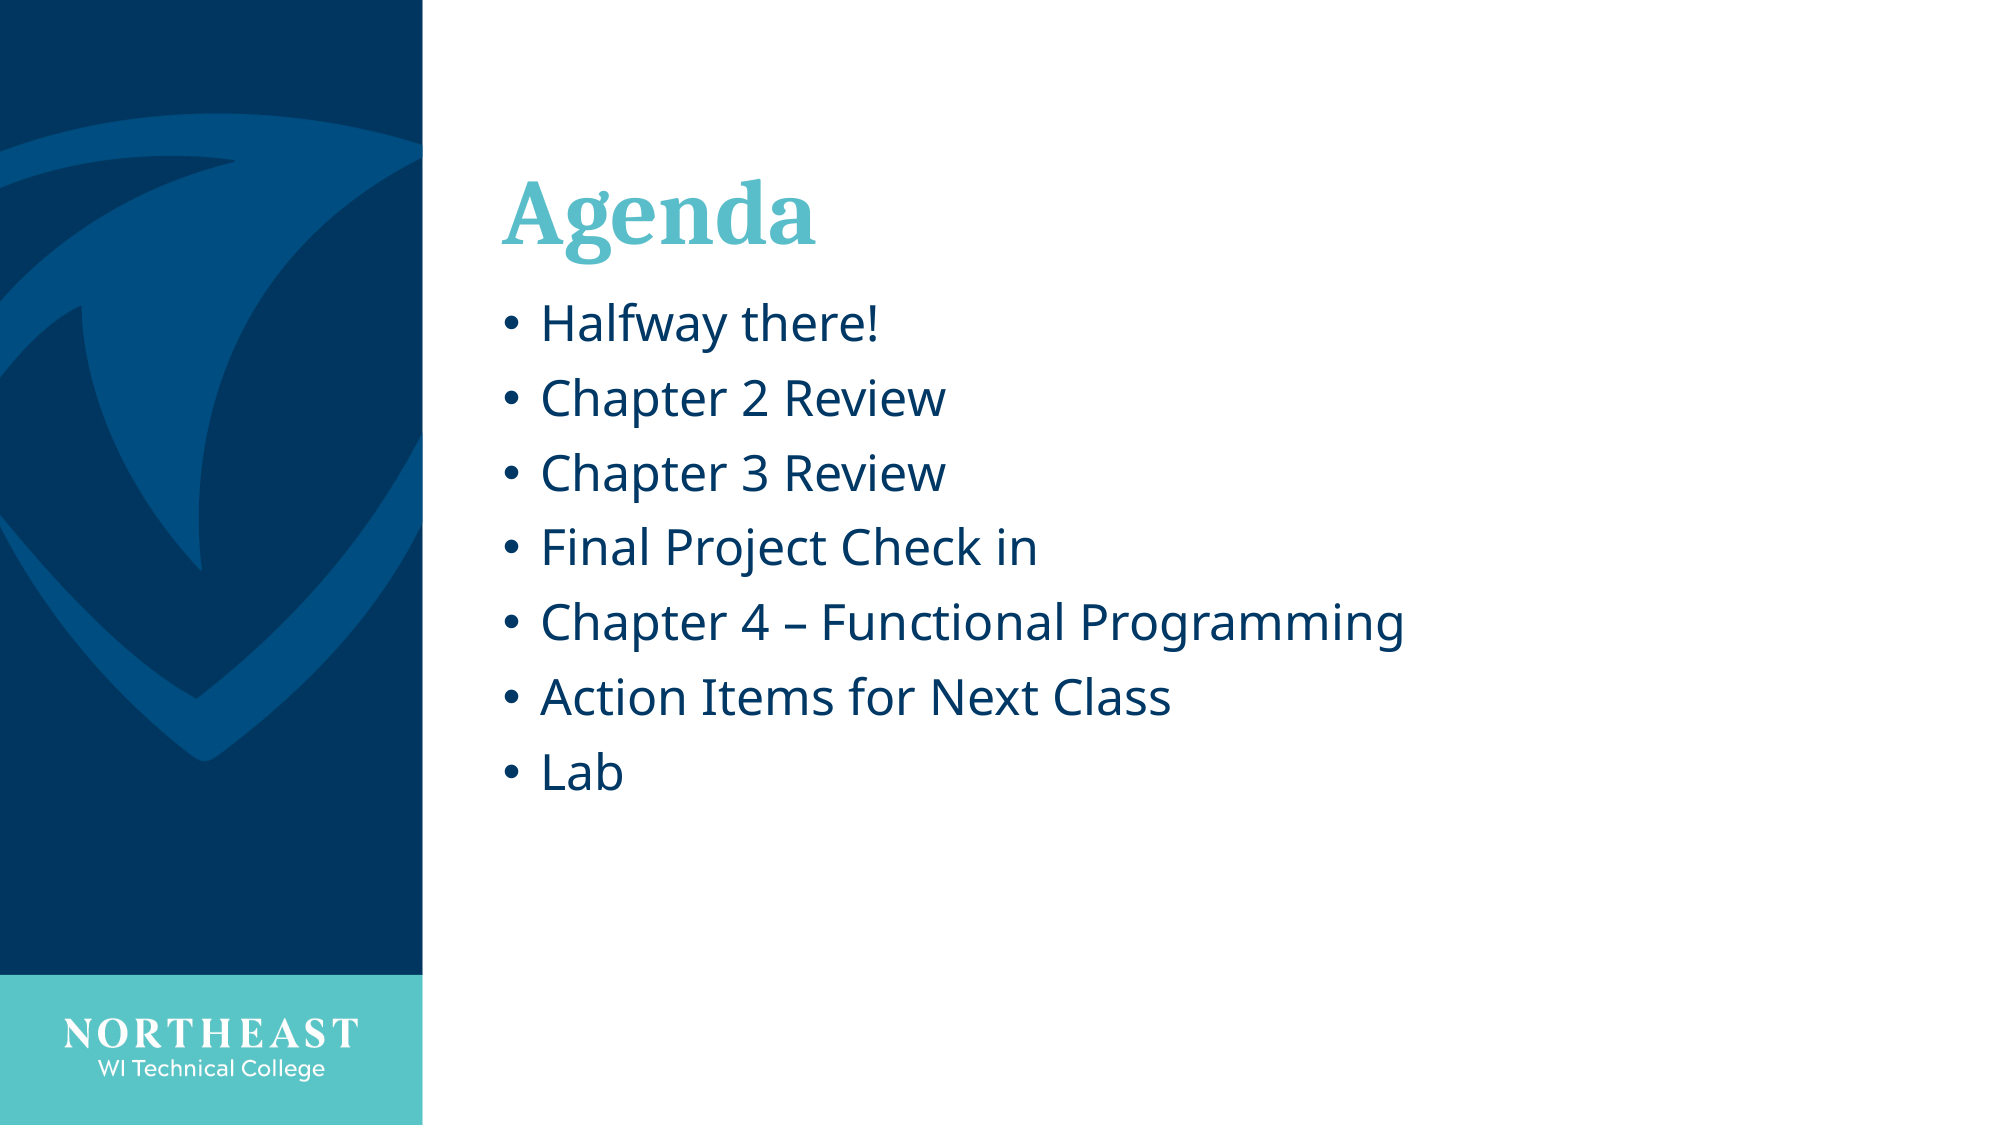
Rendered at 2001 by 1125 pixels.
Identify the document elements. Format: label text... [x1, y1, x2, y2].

picture [0, 0, 2000, 1125]
list Halfway there! Chapter 2 Review Chapter 3 Review Final Project Check in Chapter 4 – Functional Programming Action Items for Next Class Lab [487, 290, 1864, 1050]
title Agenda [487, 149, 1864, 278]
